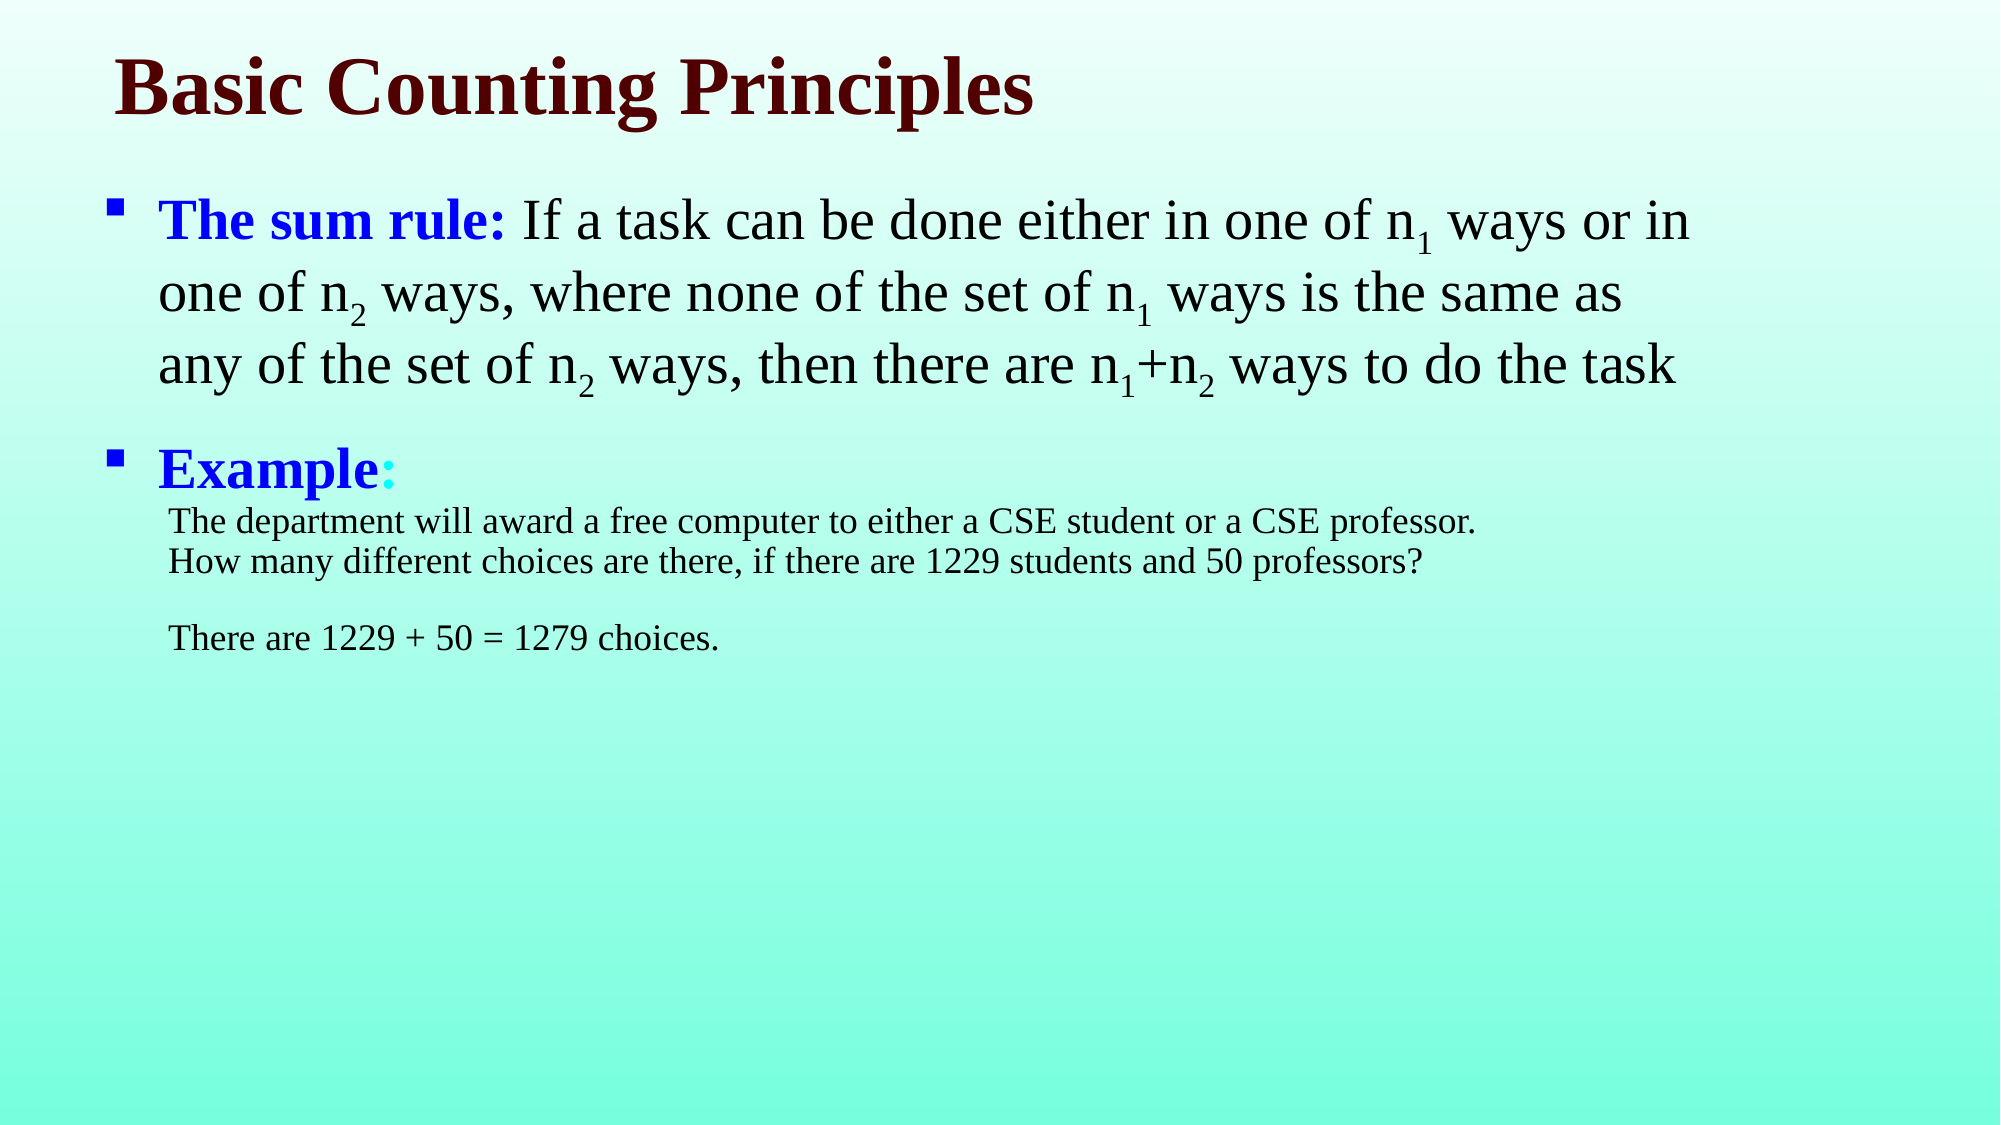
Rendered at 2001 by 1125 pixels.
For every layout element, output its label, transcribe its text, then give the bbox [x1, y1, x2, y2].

list The sum rule: If a task can be done either in one of n1 ways or in one of n2 ways, where none of the set of n1 ways is the same as any of the set of n2 ways, then there are n1+n2 ways to do the task Example: The department will award a free computer to either a CSE student or a CSE professor. How many different choices are there, if there are 1229 students and 50 professors? There are 1229 + 50 = 1279 choices. [87, 174, 1713, 988]
title Basic Counting Principles [99, 24, 1638, 138]
